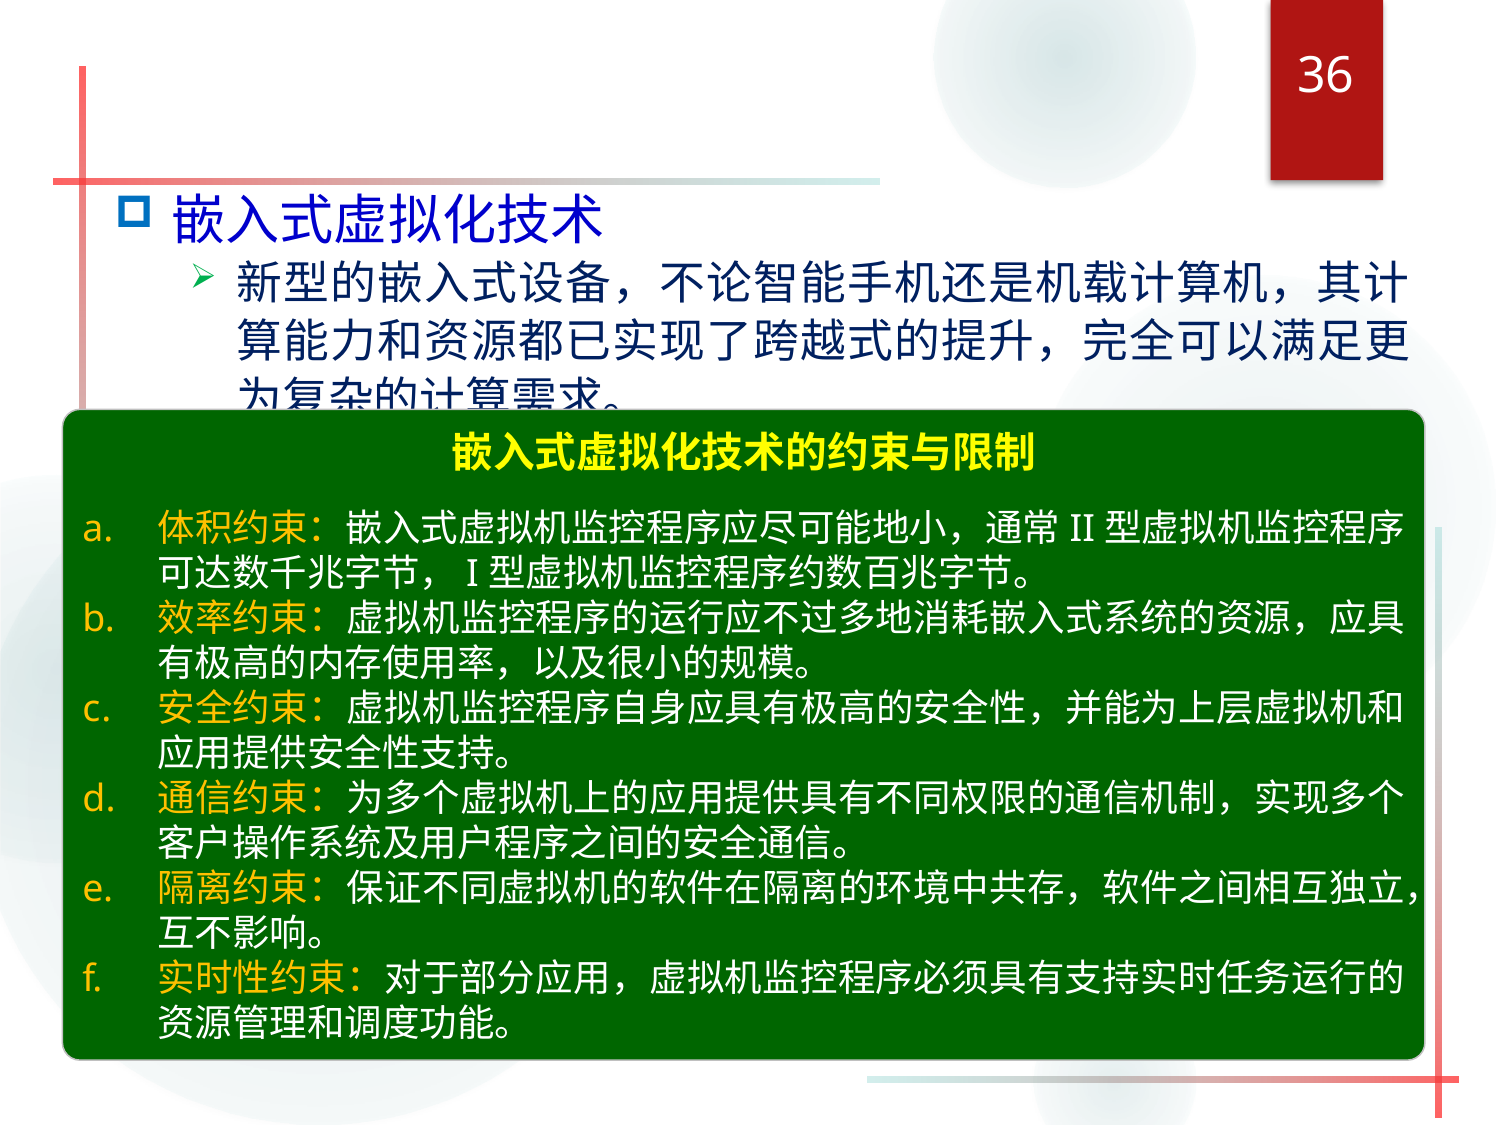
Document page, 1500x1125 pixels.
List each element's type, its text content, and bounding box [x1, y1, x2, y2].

list 嵌入式虚拟化技术 新型的嵌入式设备，不论智能手机还是机载计算机，其计算能力和资源都已实现了跨越式的提升，完全可以满足更为复杂的计算需求。 嵌入式系统的虚拟化是指在嵌入式系统中部署裸机直接运行的虚拟机监控程序，监控程序向下屏蔽和管理硬件，向上提供多个虚拟的硬件平台，通常称为“零型”虚拟机监控程序。 [99, 184, 1425, 421]
text_box 嵌入式虚拟化技术的约束与限制 体积约束：嵌入式虚拟机监控程序应尽可能地小，通常II型虚拟机监控程序可达数千兆字节，I型虚拟机监控程序约数百兆字节。 效率约束：虚拟机监控程序的运行应不过多地消耗嵌入式系统的资源，应具有极高的内存使用率，以及很小的规模。 安全约束：虚拟机监控程序自身应具有极高的安全性，并能为上层虚拟机和应用提供安全性支持。 通信约束：为多个虚拟机上的应用提供具有不同权限的通信机制，实现多个客户操作系统及用户程序之间的安全通信。 隔离约束：保证不同虚拟机的软件在隔离的环境中共存，软件之间相互独立，互不影响。 实时性约束：对于部分应用，虚拟机监控程序必须具有支持实时任务运行的资源管理和调度功能。 [62, 409, 1425, 1061]
slide_number 36 [1273, 48, 1378, 119]
